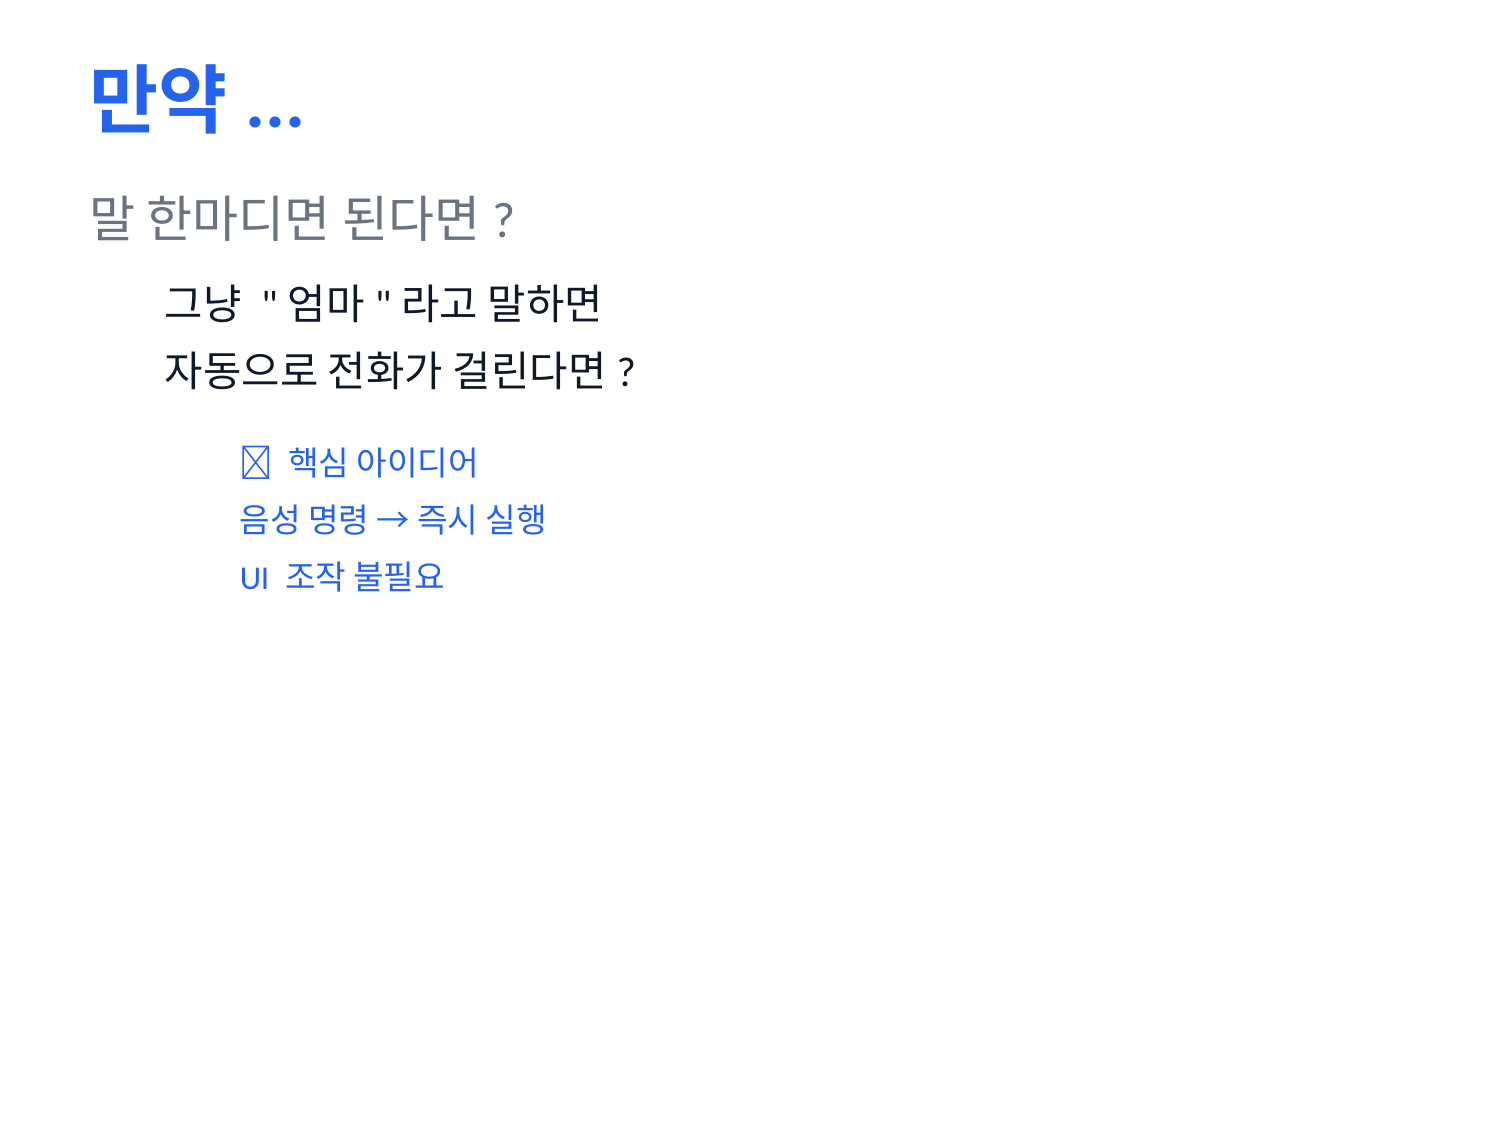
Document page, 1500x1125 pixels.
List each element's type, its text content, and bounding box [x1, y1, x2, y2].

text_box 말 한마디면 된다면? [74, 179, 1425, 255]
text_box 💡 핵심 아이디어 [224, 434, 1275, 490]
text_box 만약... [74, 44, 1425, 150]
text_box 자동으로 전화가 걸린다면? [149, 337, 1350, 403]
text_box 그냥 "엄마"라고 말하면 [149, 270, 1350, 335]
text_box 음성 명령 → 즉시 실행 [224, 491, 1275, 547]
text_box UI 조작 불필요 [224, 548, 1275, 604]
